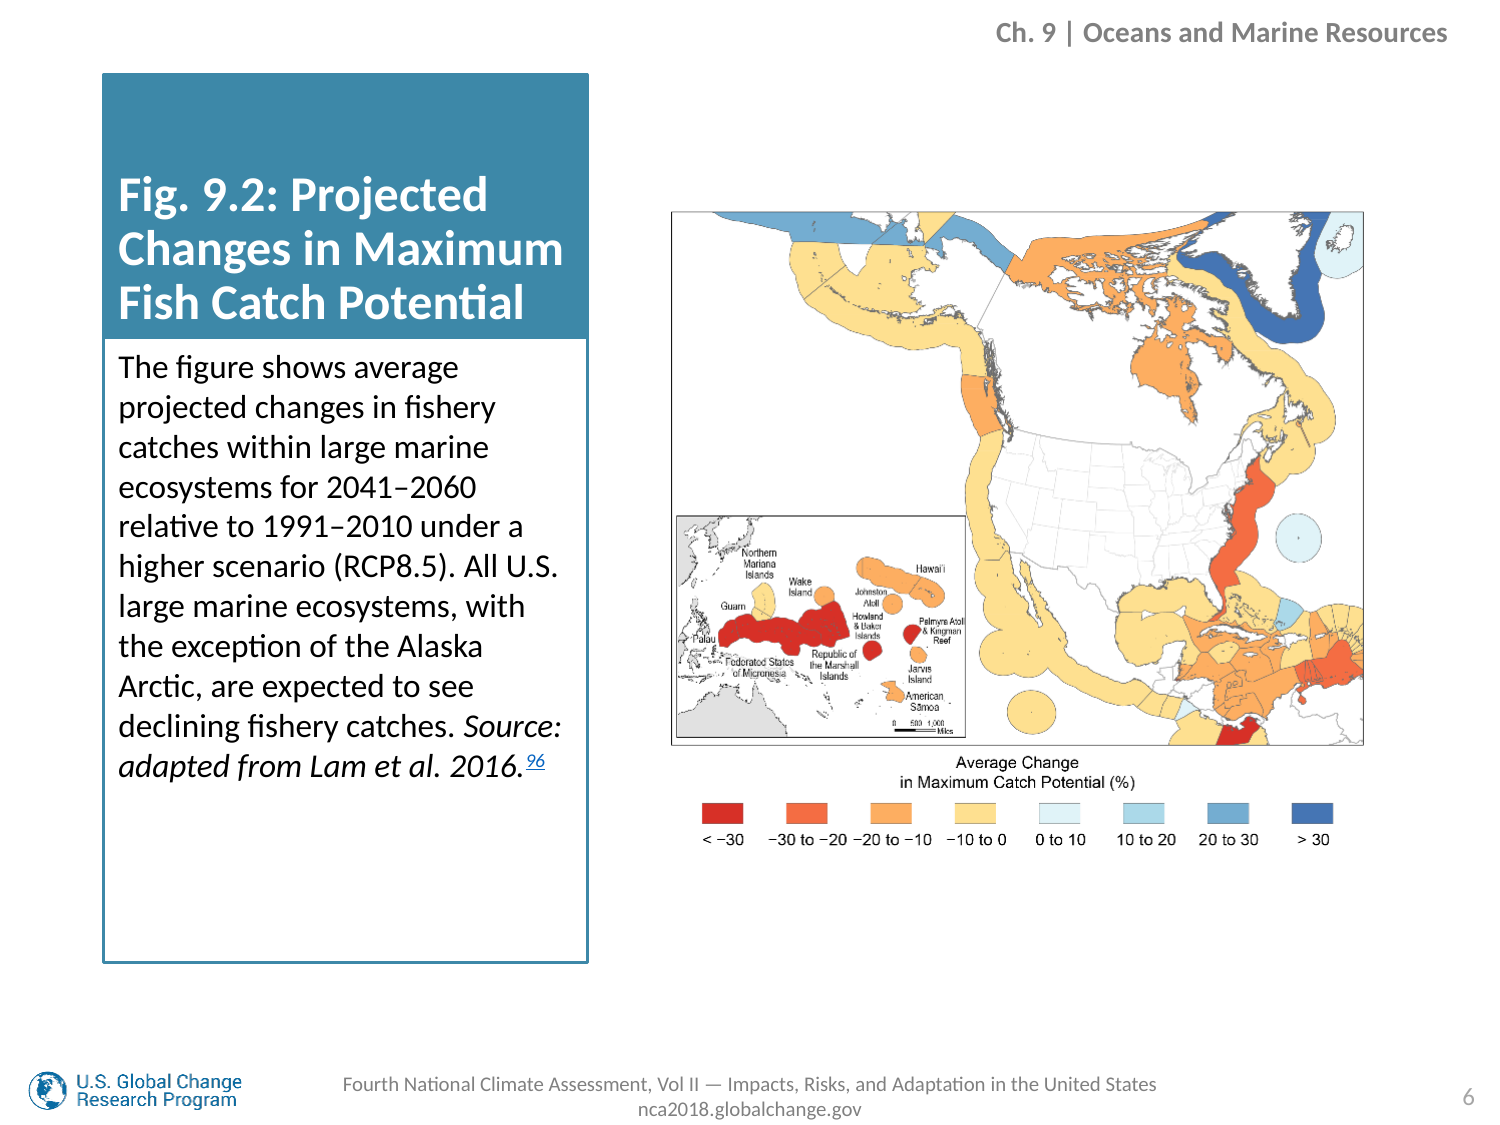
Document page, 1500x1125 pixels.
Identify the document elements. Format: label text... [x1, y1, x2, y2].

picture [21, 1065, 245, 1116]
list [637, 185, 1398, 851]
list The figure shows average projected changes in fishery catches within large marine ecosystems for 2041–2060 relative to 1991–2010 under a higher scenario (RCP8.5). All U.S. large marine ecosystems, with the exception of the Alaska Arctic, are expected to see declining fishery catches. Source: adapted from Lam et al. 2016.96 [102, 336, 589, 964]
list Ch. 9 | Oceans and Marine Resources [34, 10, 1464, 57]
title Fig. 9.2: Projected Changes in Maximum Fish Catch Potential [102, 73, 589, 336]
